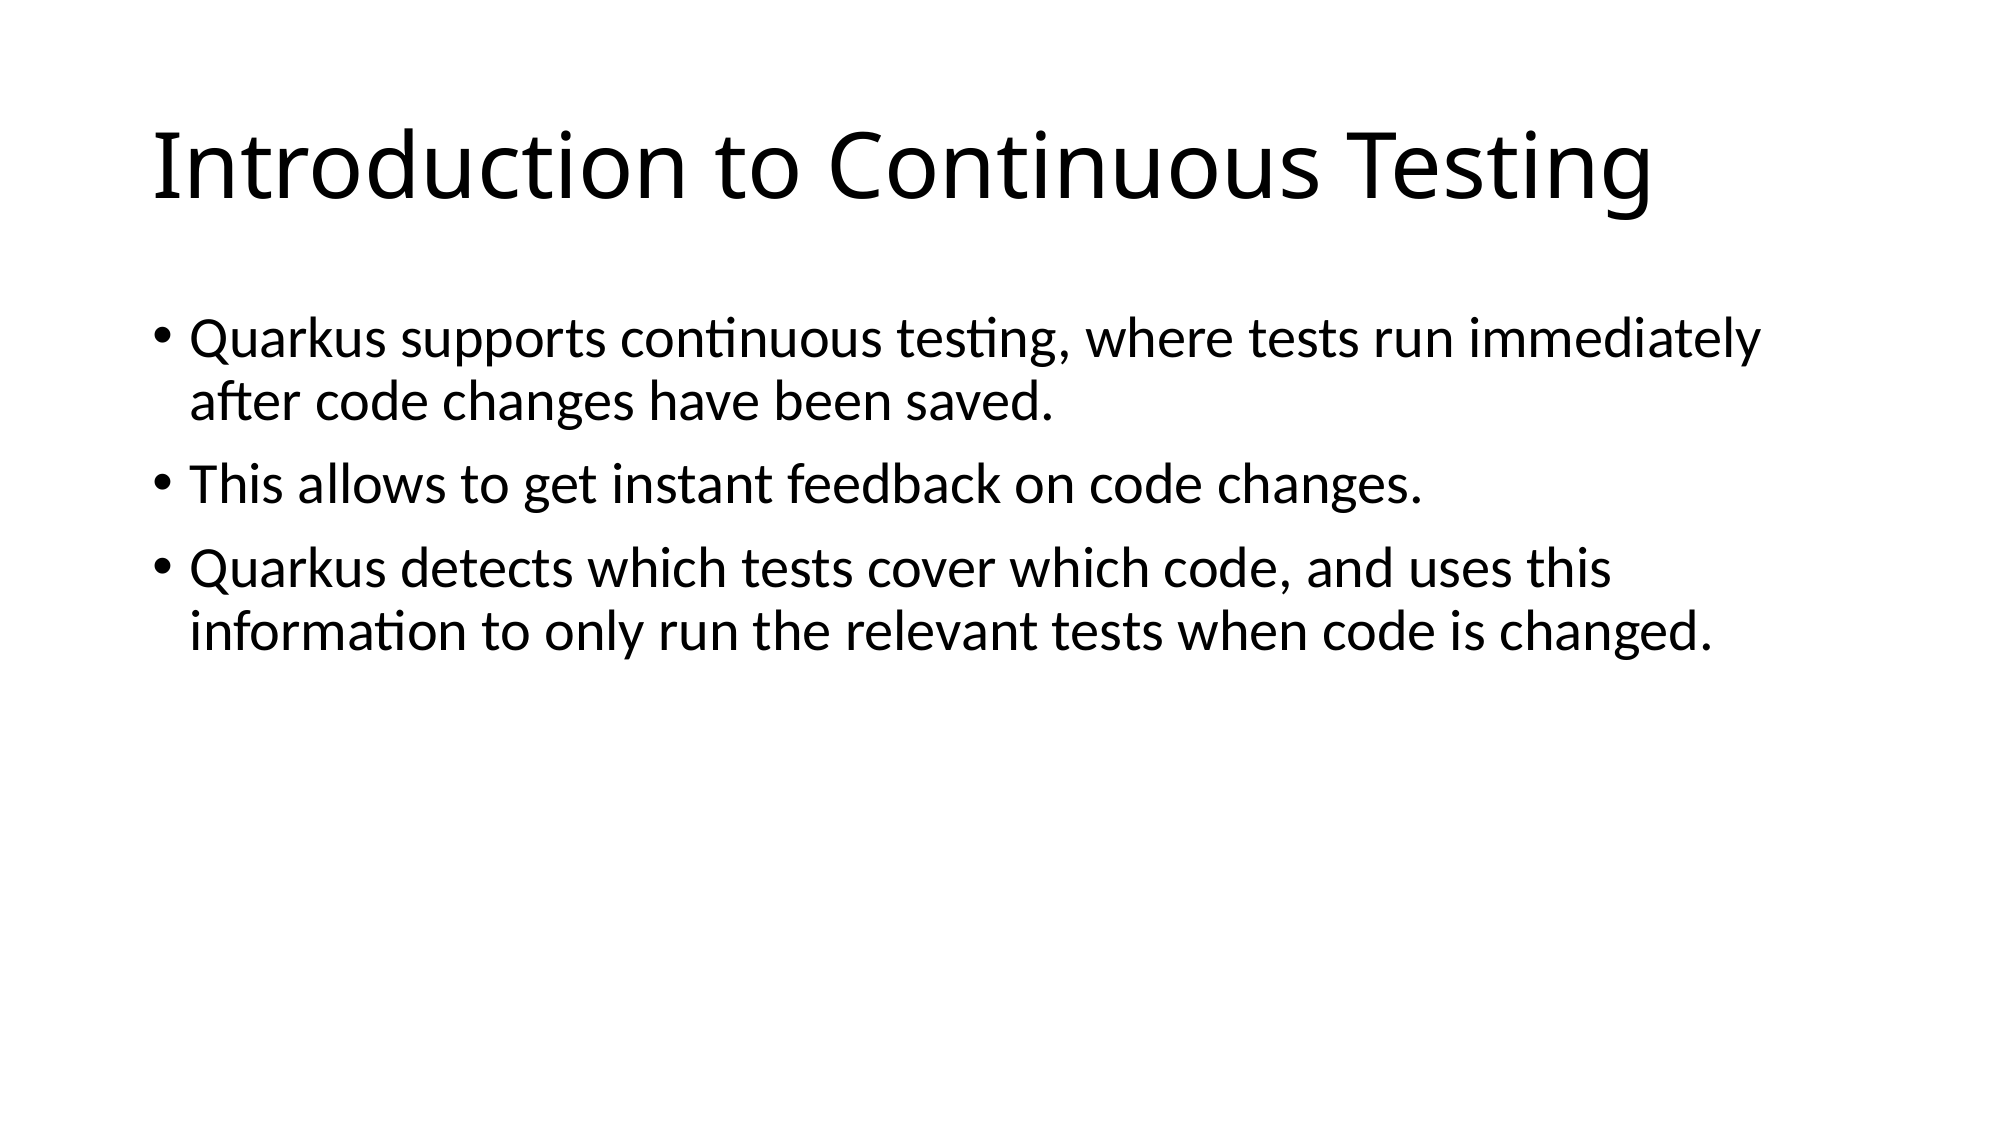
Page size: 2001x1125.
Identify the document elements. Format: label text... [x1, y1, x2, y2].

title Introduction to Continuous Testing [137, 59, 1863, 278]
list Quarkus supports continuous testing, where tests run immediately after code changes have been saved. This allows to get instant feedback on code changes. Quarkus detects which tests cover which code, and uses this information to only run the relevant tests when code is changed. [137, 299, 1863, 1014]
